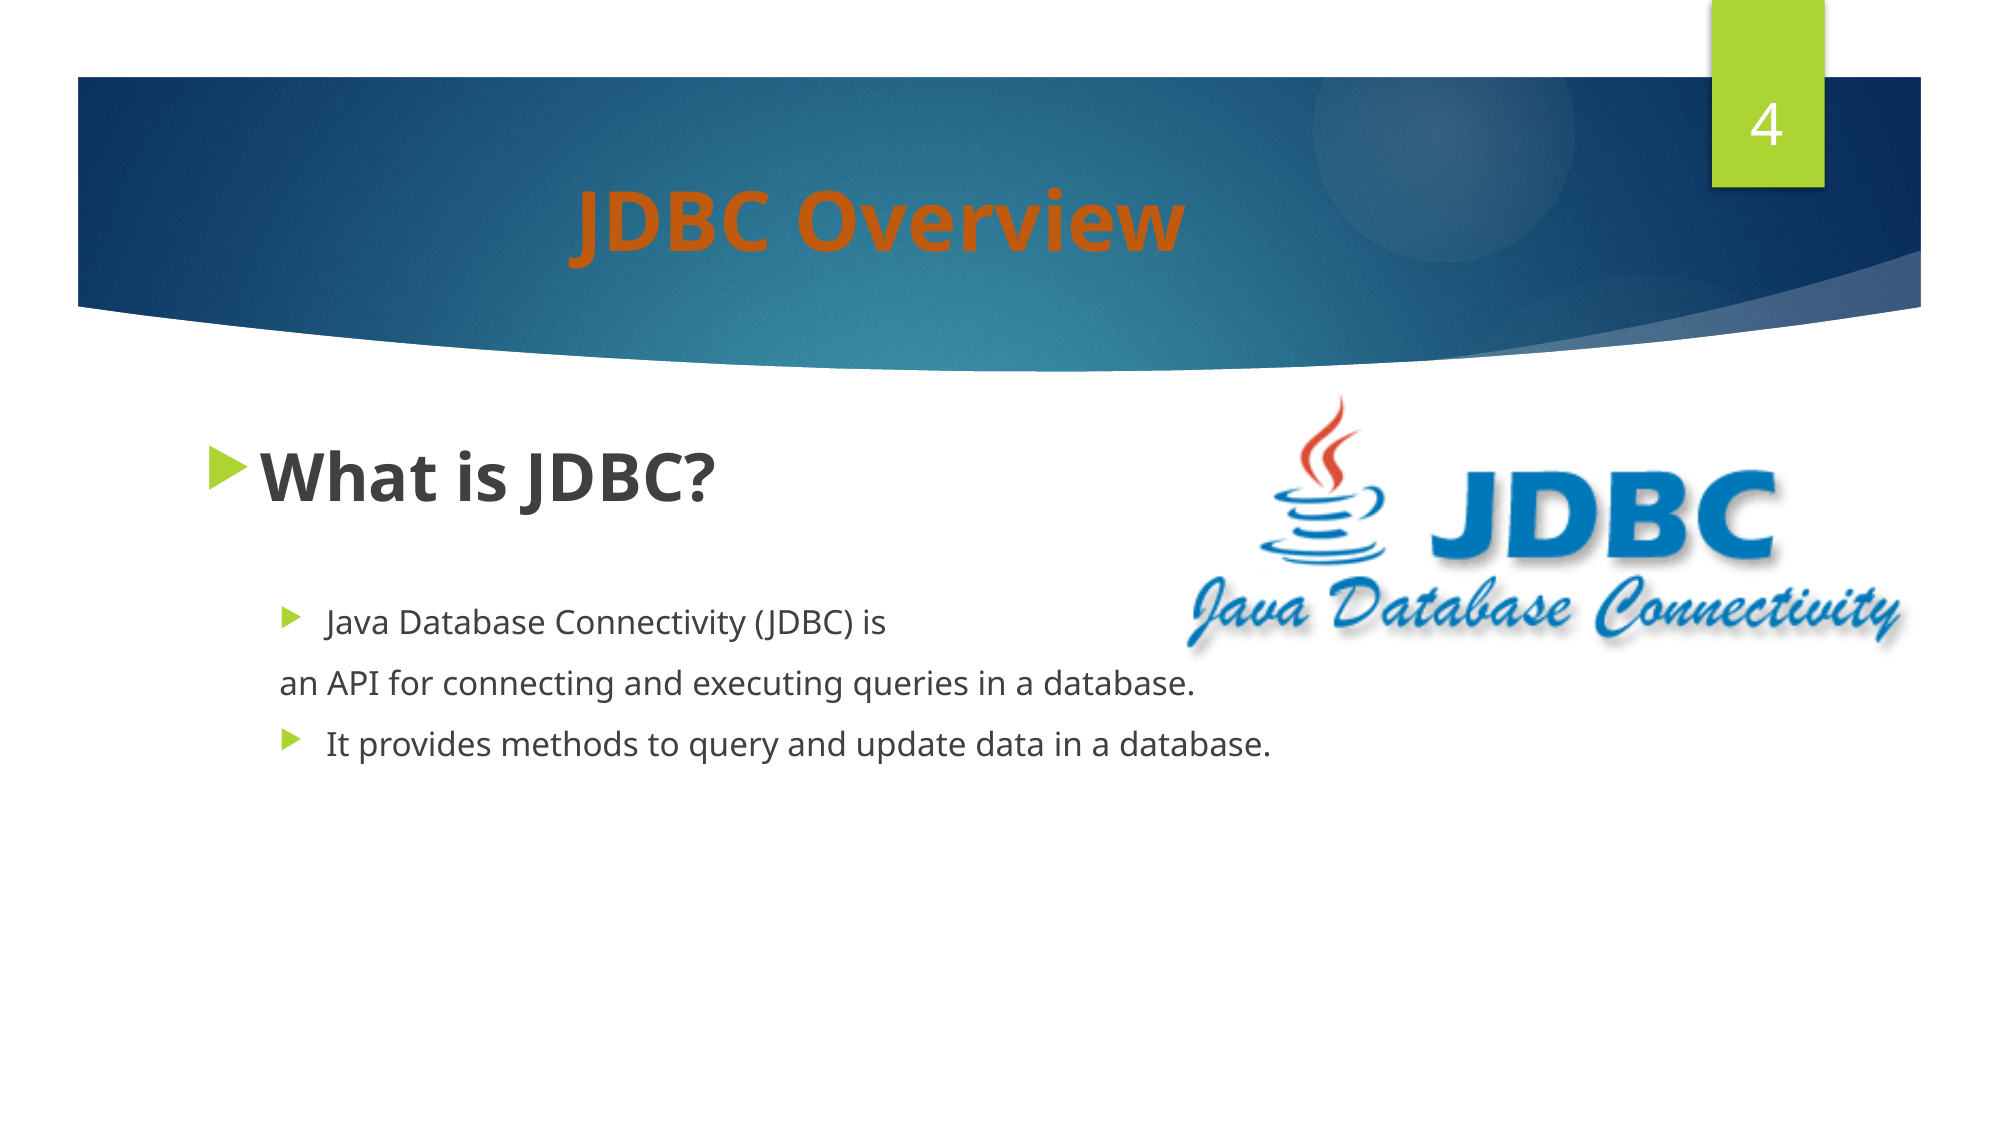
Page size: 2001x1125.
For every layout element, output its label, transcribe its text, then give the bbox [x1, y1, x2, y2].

title JDBC Overview [189, 159, 1627, 276]
picture [1160, 385, 1936, 671]
slide_number 4 [1698, 48, 1836, 175]
list What is JDBC? Java Database Connectivity (JDBC) is an API for connecting and executing queries in a database. It provides methods to query and update data in a database. [189, 427, 1974, 988]
